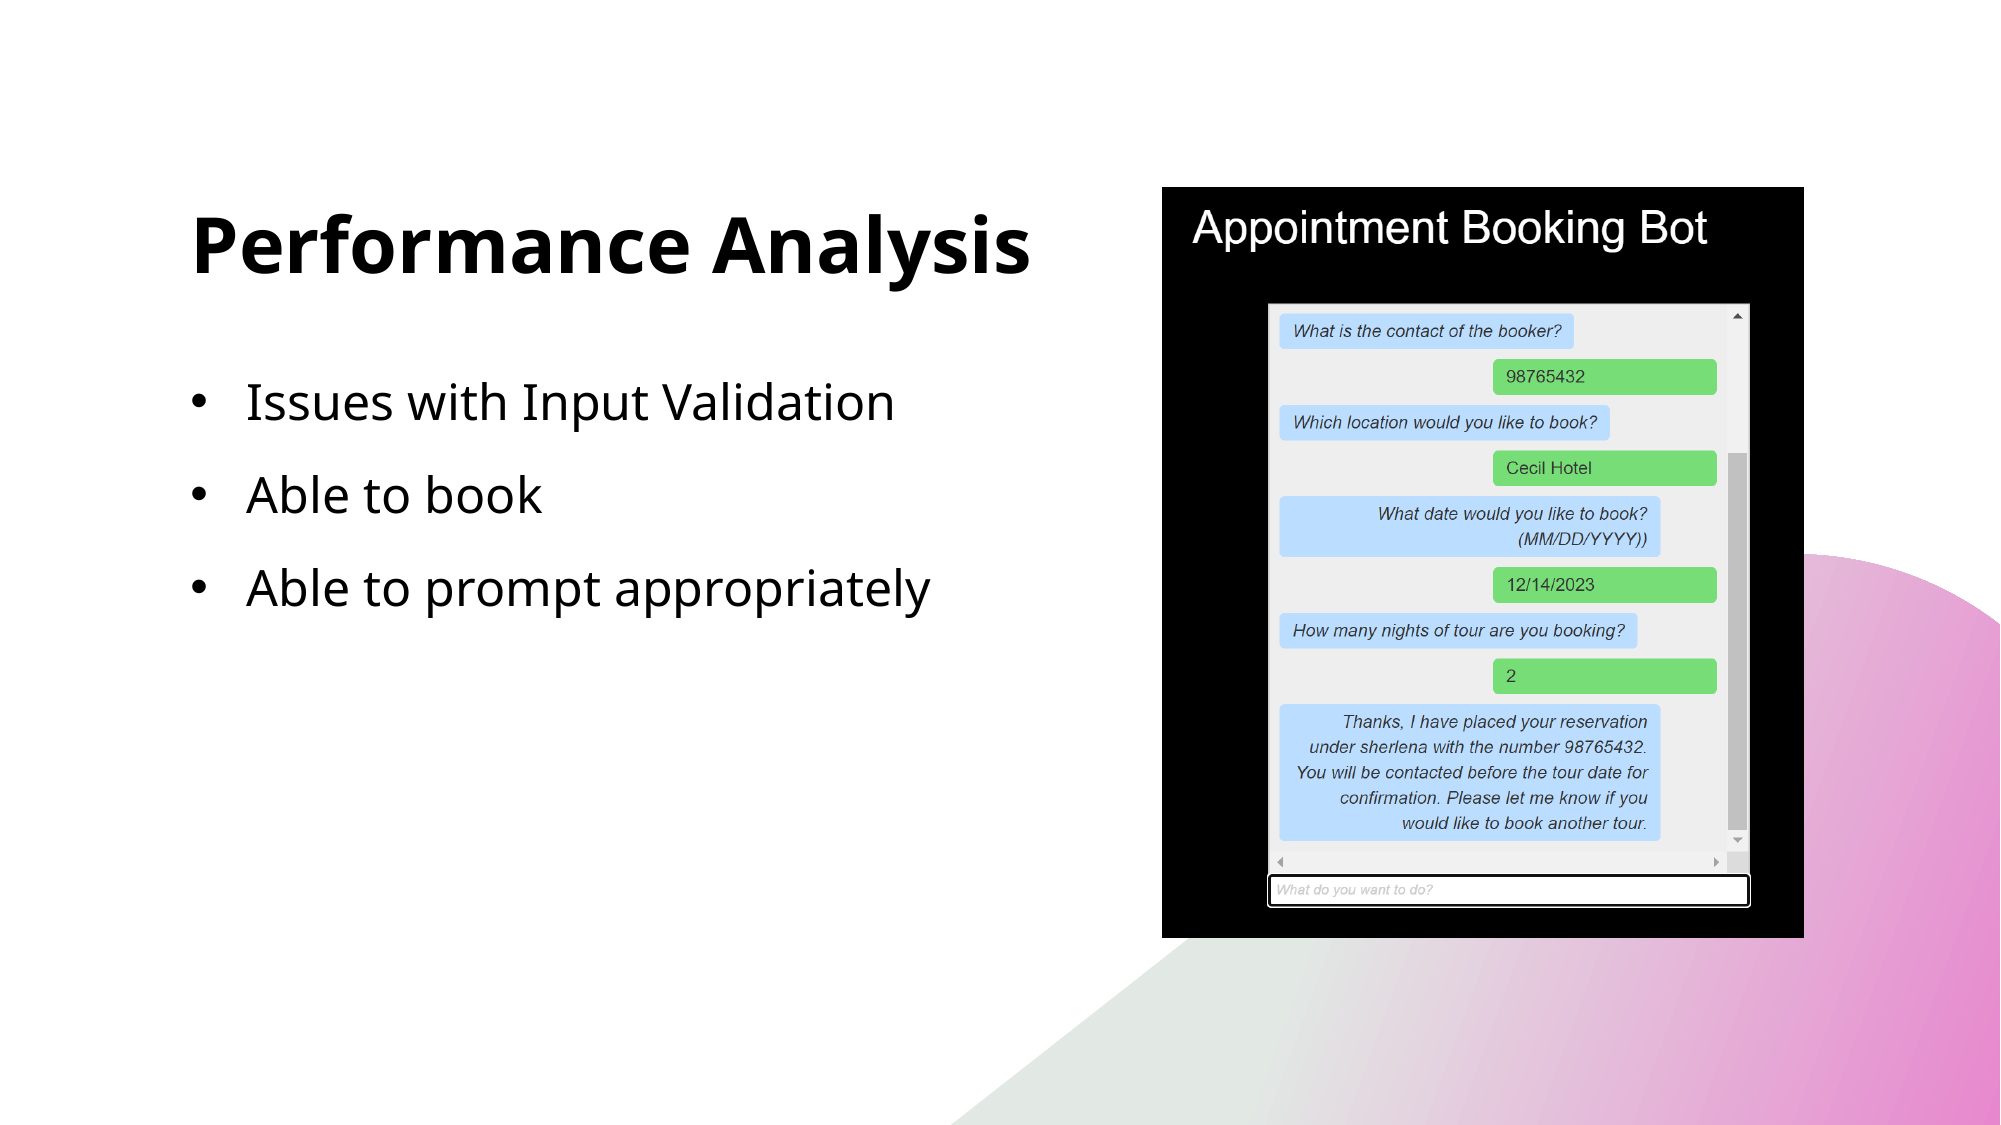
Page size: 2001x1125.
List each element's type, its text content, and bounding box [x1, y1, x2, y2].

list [1162, 187, 1804, 938]
text_box Issues with Input Validation Able to book Able to prompt appropriately [175, 350, 983, 955]
title Performance Analysis [175, 187, 1066, 297]
